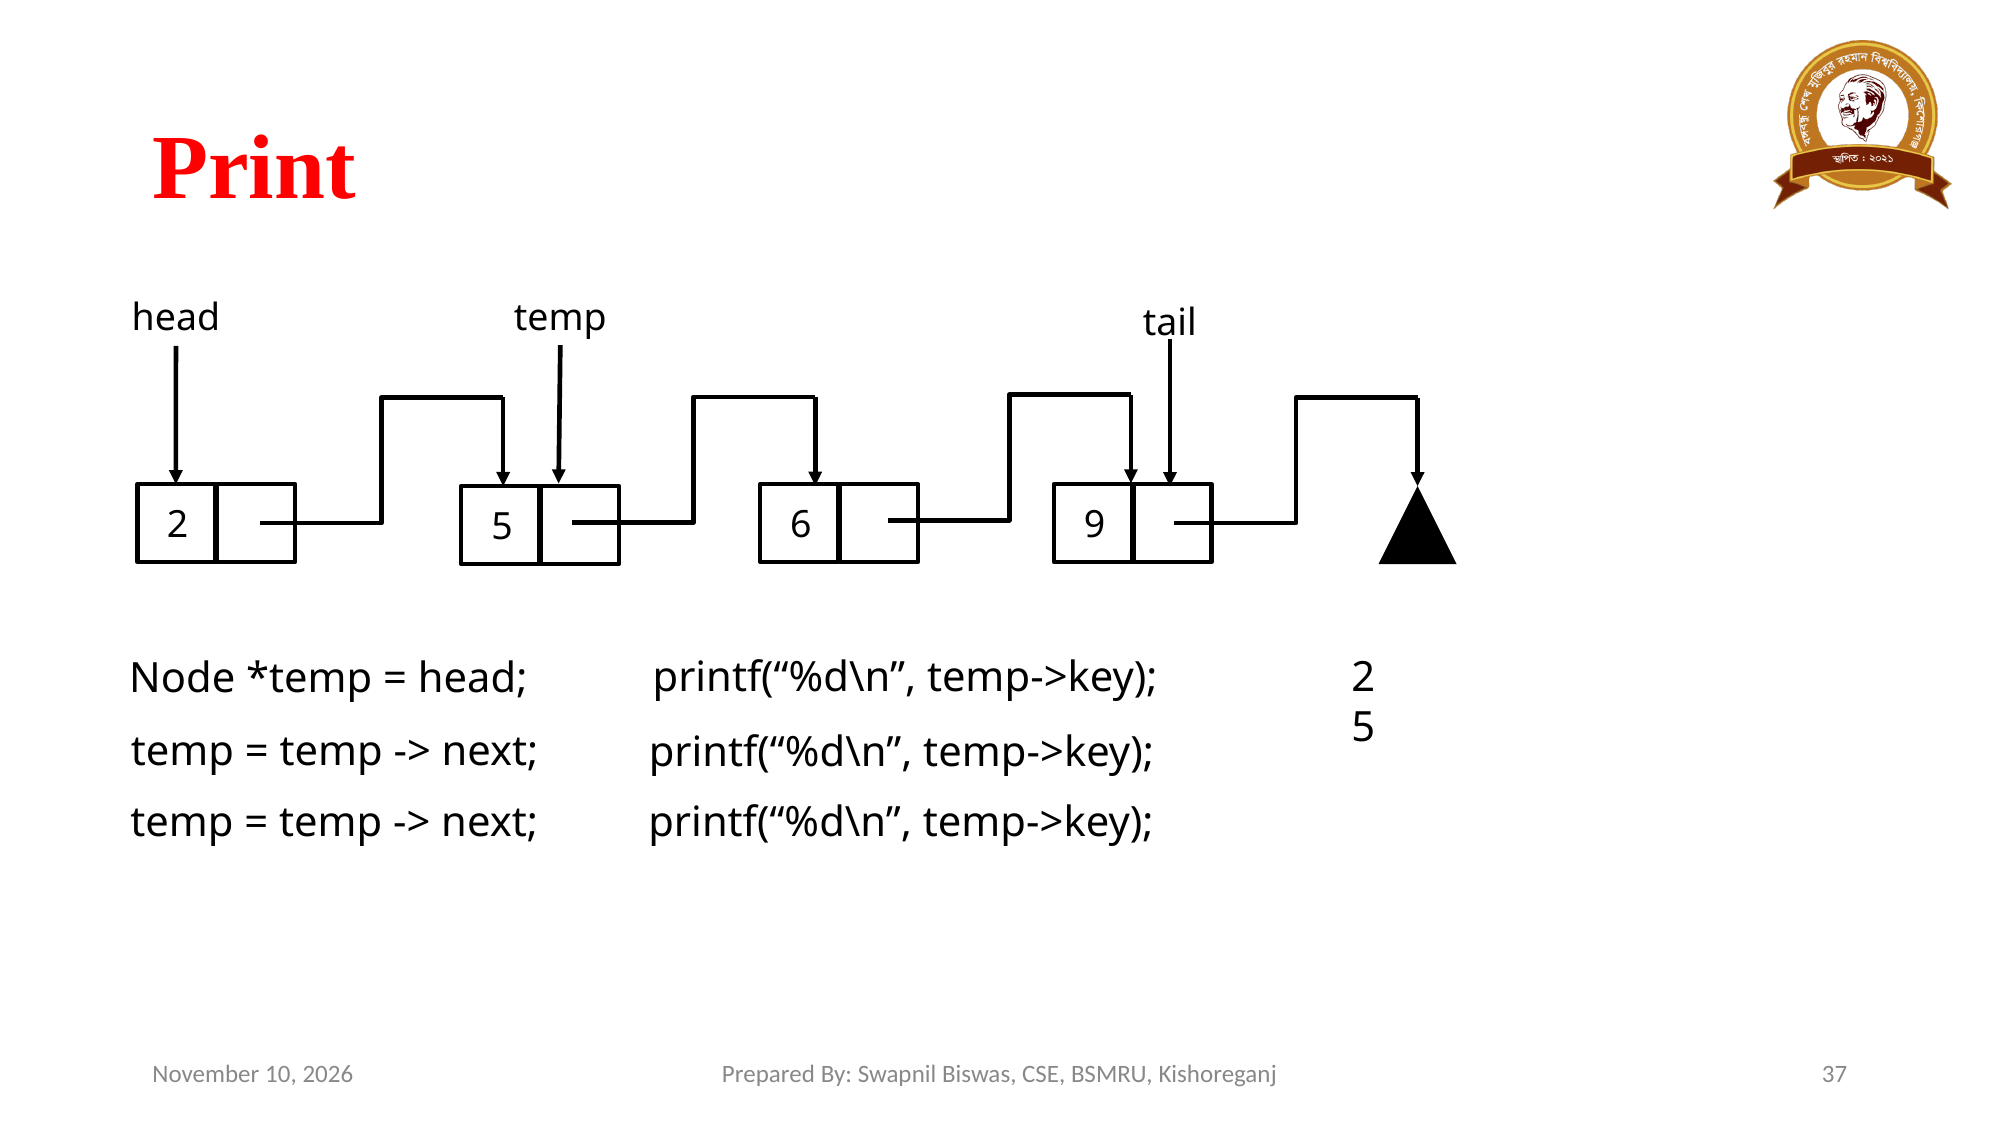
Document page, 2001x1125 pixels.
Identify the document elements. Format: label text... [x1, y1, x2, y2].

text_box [1129, 290, 1211, 487]
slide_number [137, 1042, 588, 1103]
slide_number 37 [1412, 1042, 1863, 1103]
picture [1770, 37, 1955, 212]
title Print [137, 59, 1863, 278]
text_box temp = temp -> next; [116, 716, 554, 782]
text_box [460, 485, 620, 565]
text_box temp = temp -> next; [115, 787, 553, 853]
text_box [504, 285, 616, 484]
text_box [759, 483, 919, 563]
footer Prepared By: Swapnil Biswas, CSE, BSMRU, Kishoreganj [662, 1042, 1338, 1103]
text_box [121, 285, 230, 485]
text_box printf(“%d\n”, temp->key); [633, 787, 1169, 853]
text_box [1053, 496, 1212, 563]
text_box [1376, 490, 1459, 567]
text_box Node *temp = head; [114, 643, 543, 708]
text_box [259, 397, 504, 524]
text_box printf(“%d\n”, temp->key); [637, 642, 1173, 708]
text_box printf(“%d\n”, temp->key); [634, 716, 1170, 782]
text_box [137, 483, 296, 563]
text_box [571, 396, 816, 523]
text_box 2 5 [1336, 642, 1391, 758]
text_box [1173, 397, 1418, 524]
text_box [887, 394, 1132, 521]
